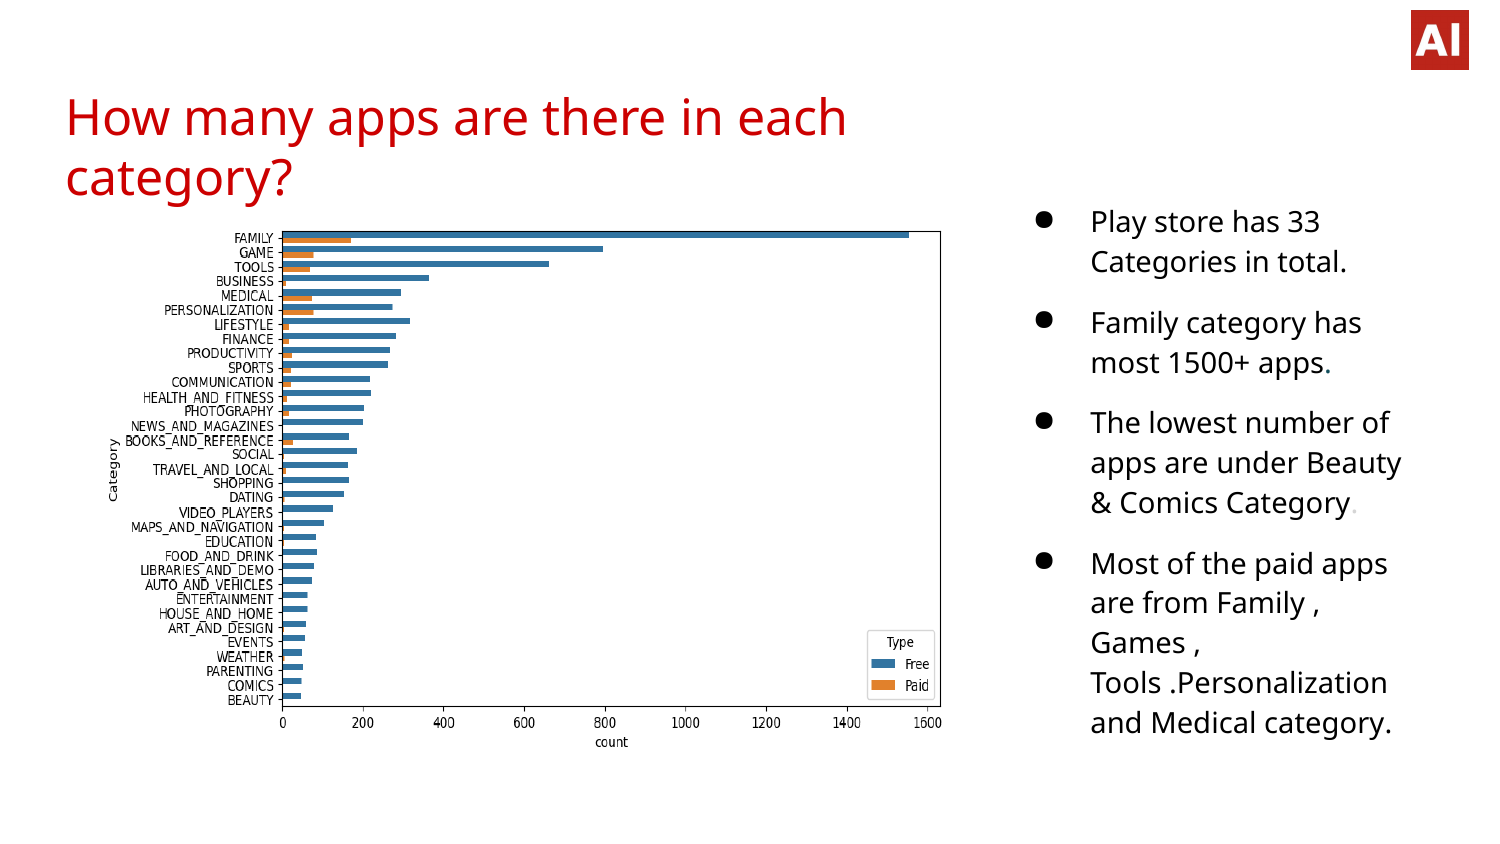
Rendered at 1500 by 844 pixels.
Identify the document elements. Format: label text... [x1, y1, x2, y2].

picture [99, 221, 951, 762]
picture [1411, 10, 1469, 70]
title How many apps are there in each category? [63, 82, 1048, 226]
text_box Play store has 33 Categories in total. Family category has most 1500+ apps. The lowest number of apps are under Beauty & Comics Category. Most of the paid apps are from Family , Games , Tools .Personalization and Medical category. [1030, 196, 1450, 800]
